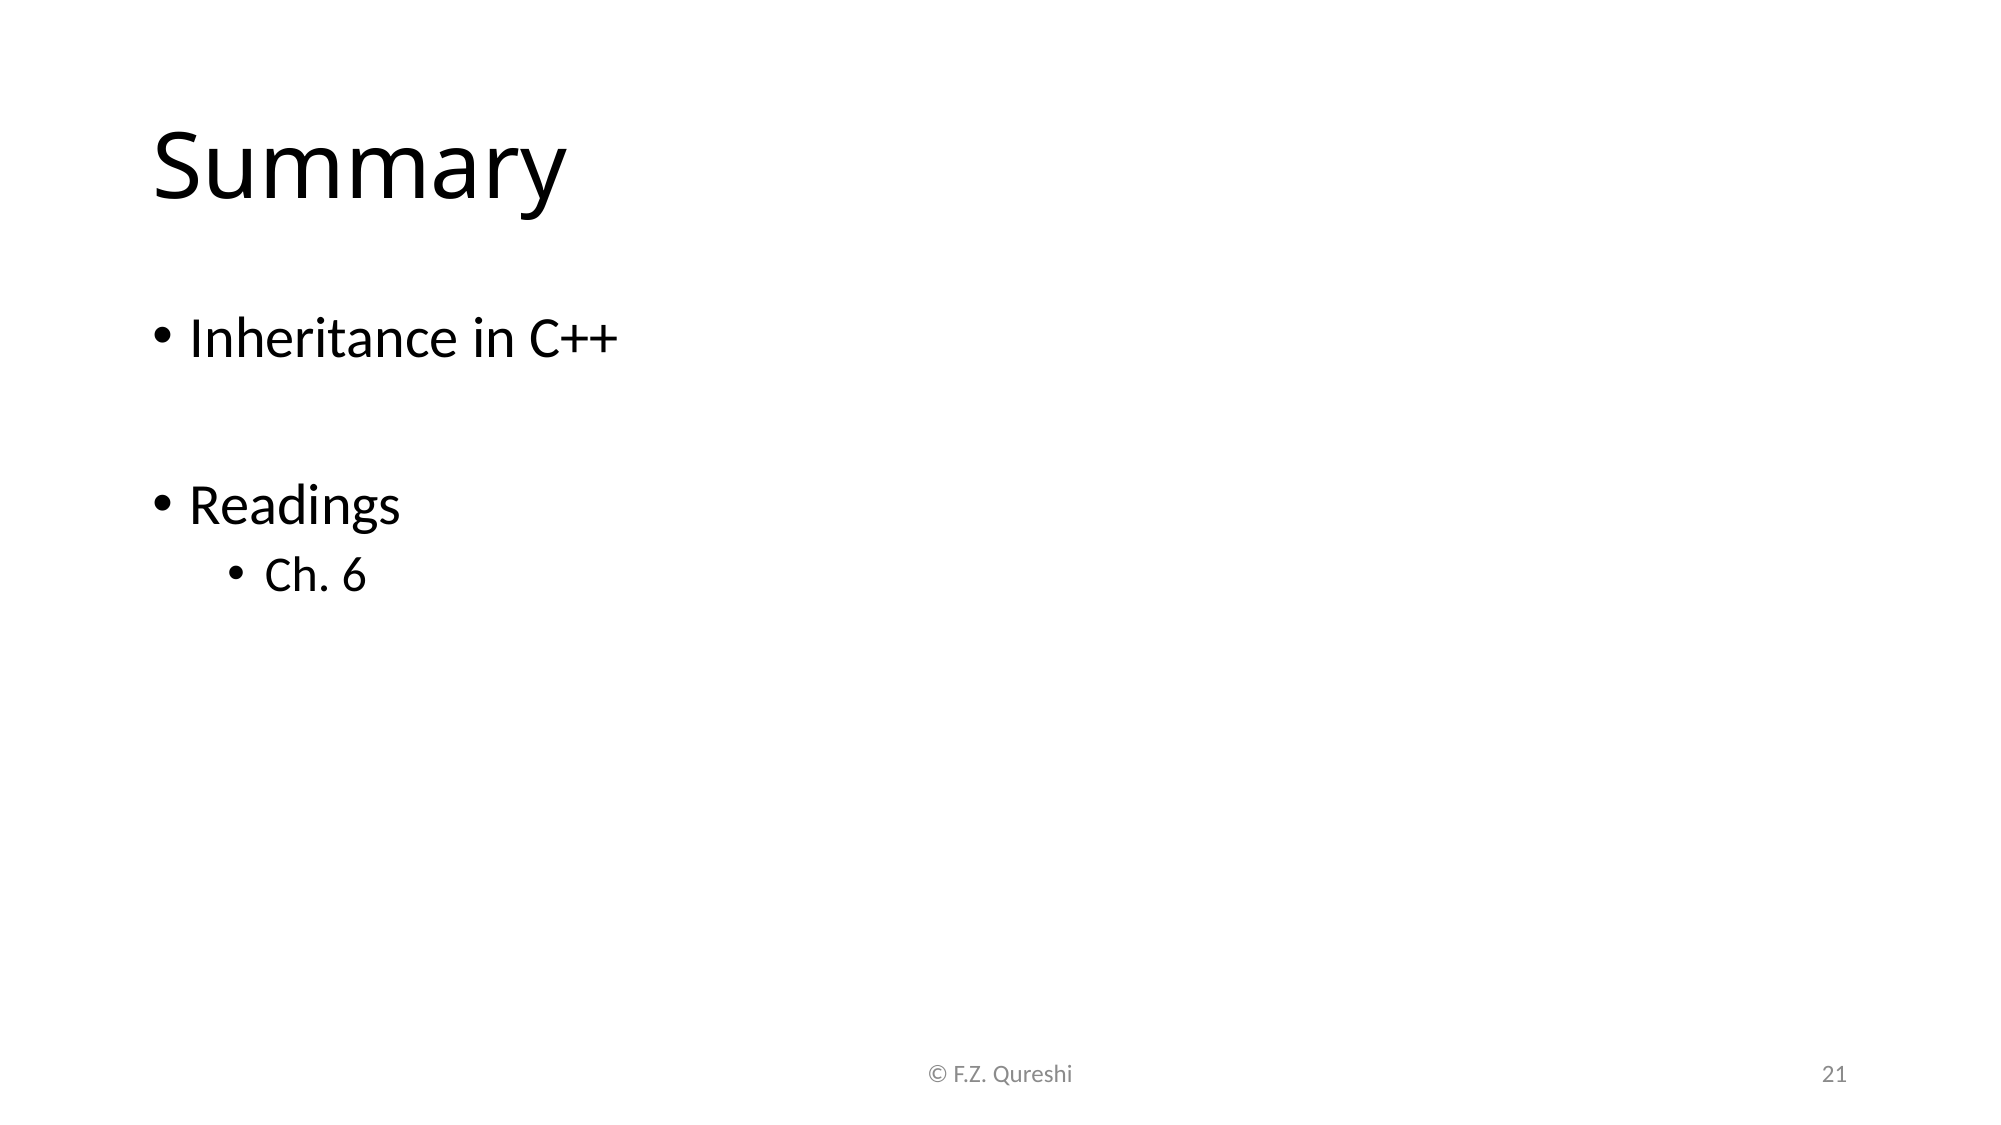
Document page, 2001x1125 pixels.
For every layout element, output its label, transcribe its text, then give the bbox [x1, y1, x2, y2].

title Summary [137, 59, 1863, 278]
slide_number 21 [1412, 1042, 1863, 1103]
list Inheritance in C++ Readings Ch. 6 [137, 299, 1863, 1014]
footer © F.Z. Qureshi [662, 1042, 1338, 1103]
